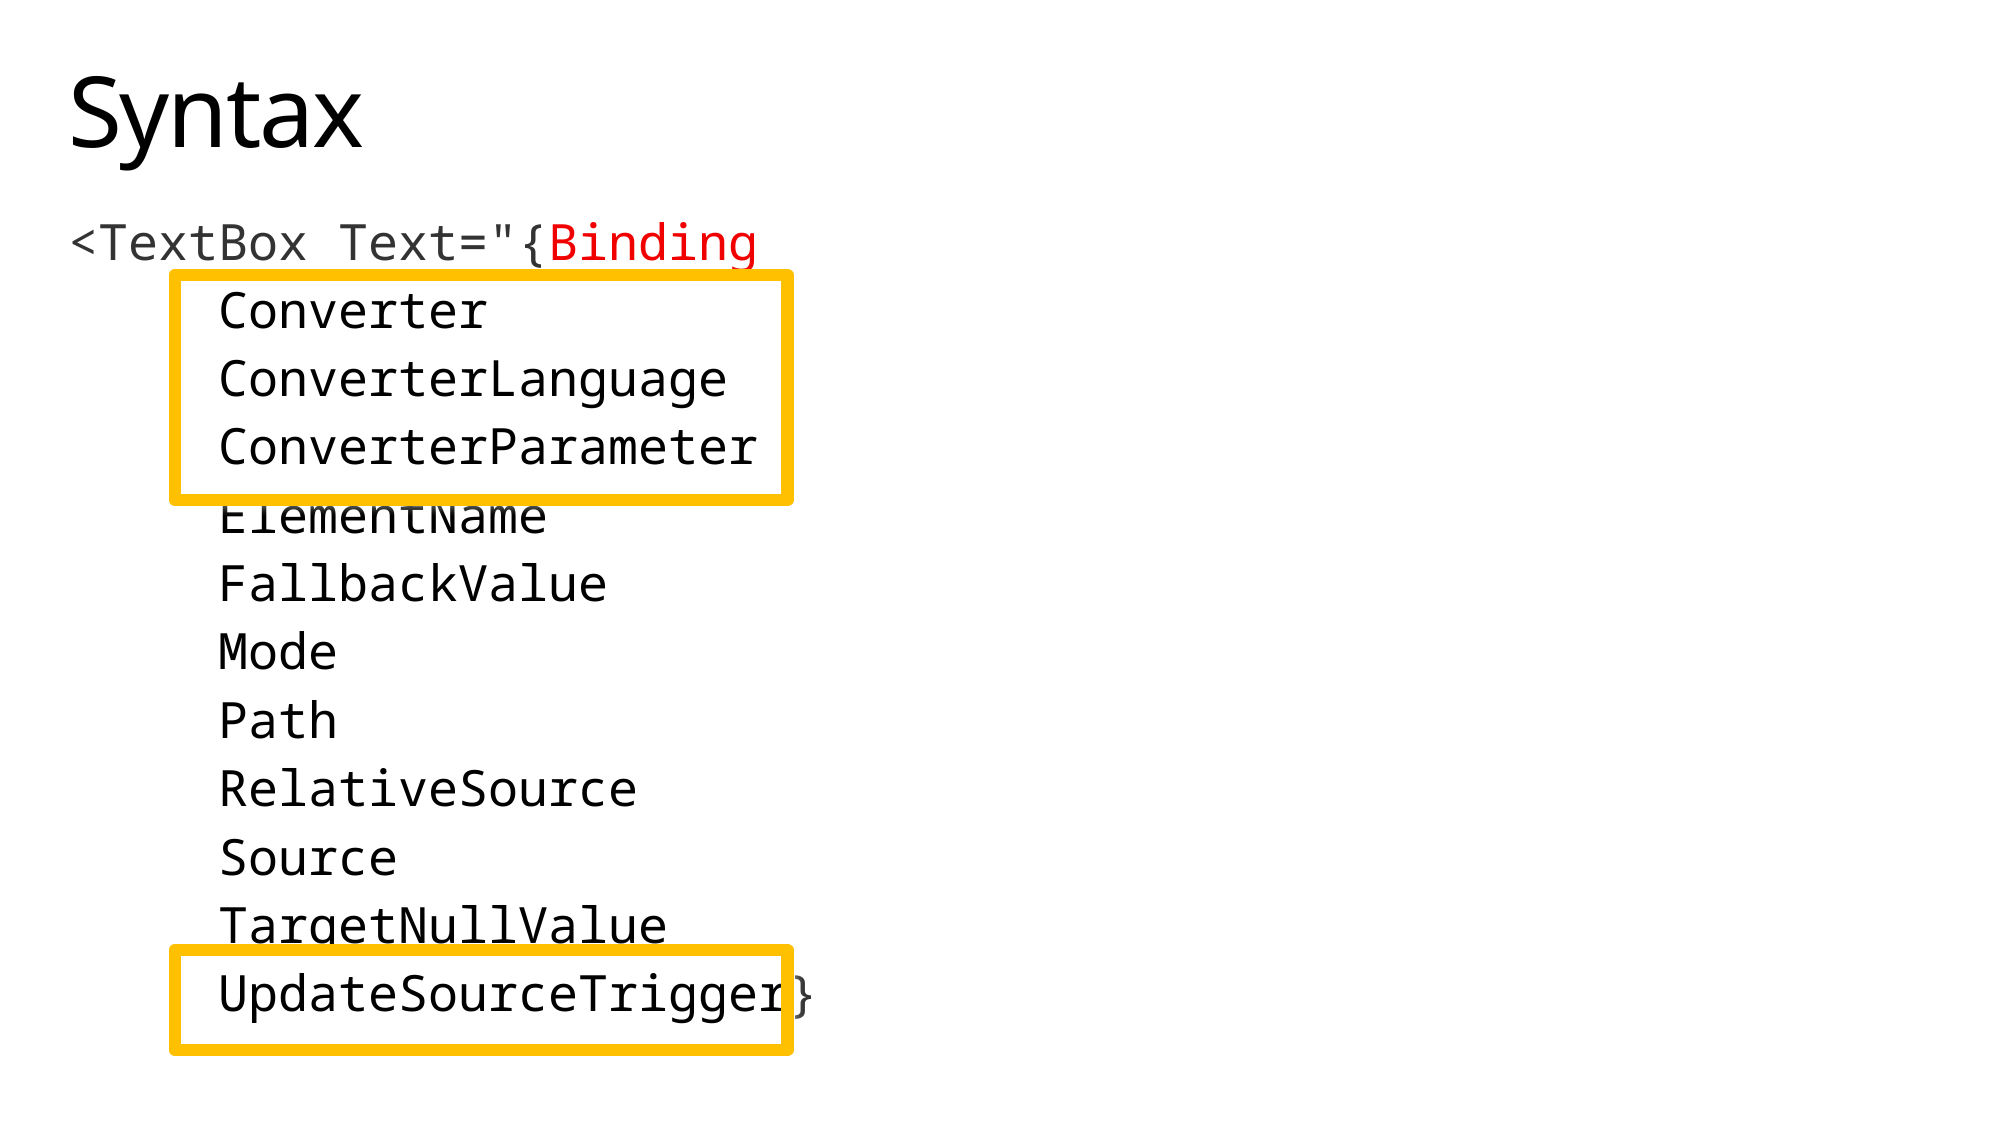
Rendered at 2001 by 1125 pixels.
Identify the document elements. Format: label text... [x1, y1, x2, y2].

text_box [174, 274, 797, 509]
title Syntax [44, 47, 1957, 196]
text_box [788, 949, 797, 1045]
text_box [174, 949, 788, 1051]
list <TextBox Text="{Binding Converter ConverterLanguage ConverterParameter ElementName FallbackValue Mode Path RelativeSource Source TargetNullValue UpdateSourceTrigger} [44, 195, 1956, 1045]
text_box [174, 274, 788, 501]
